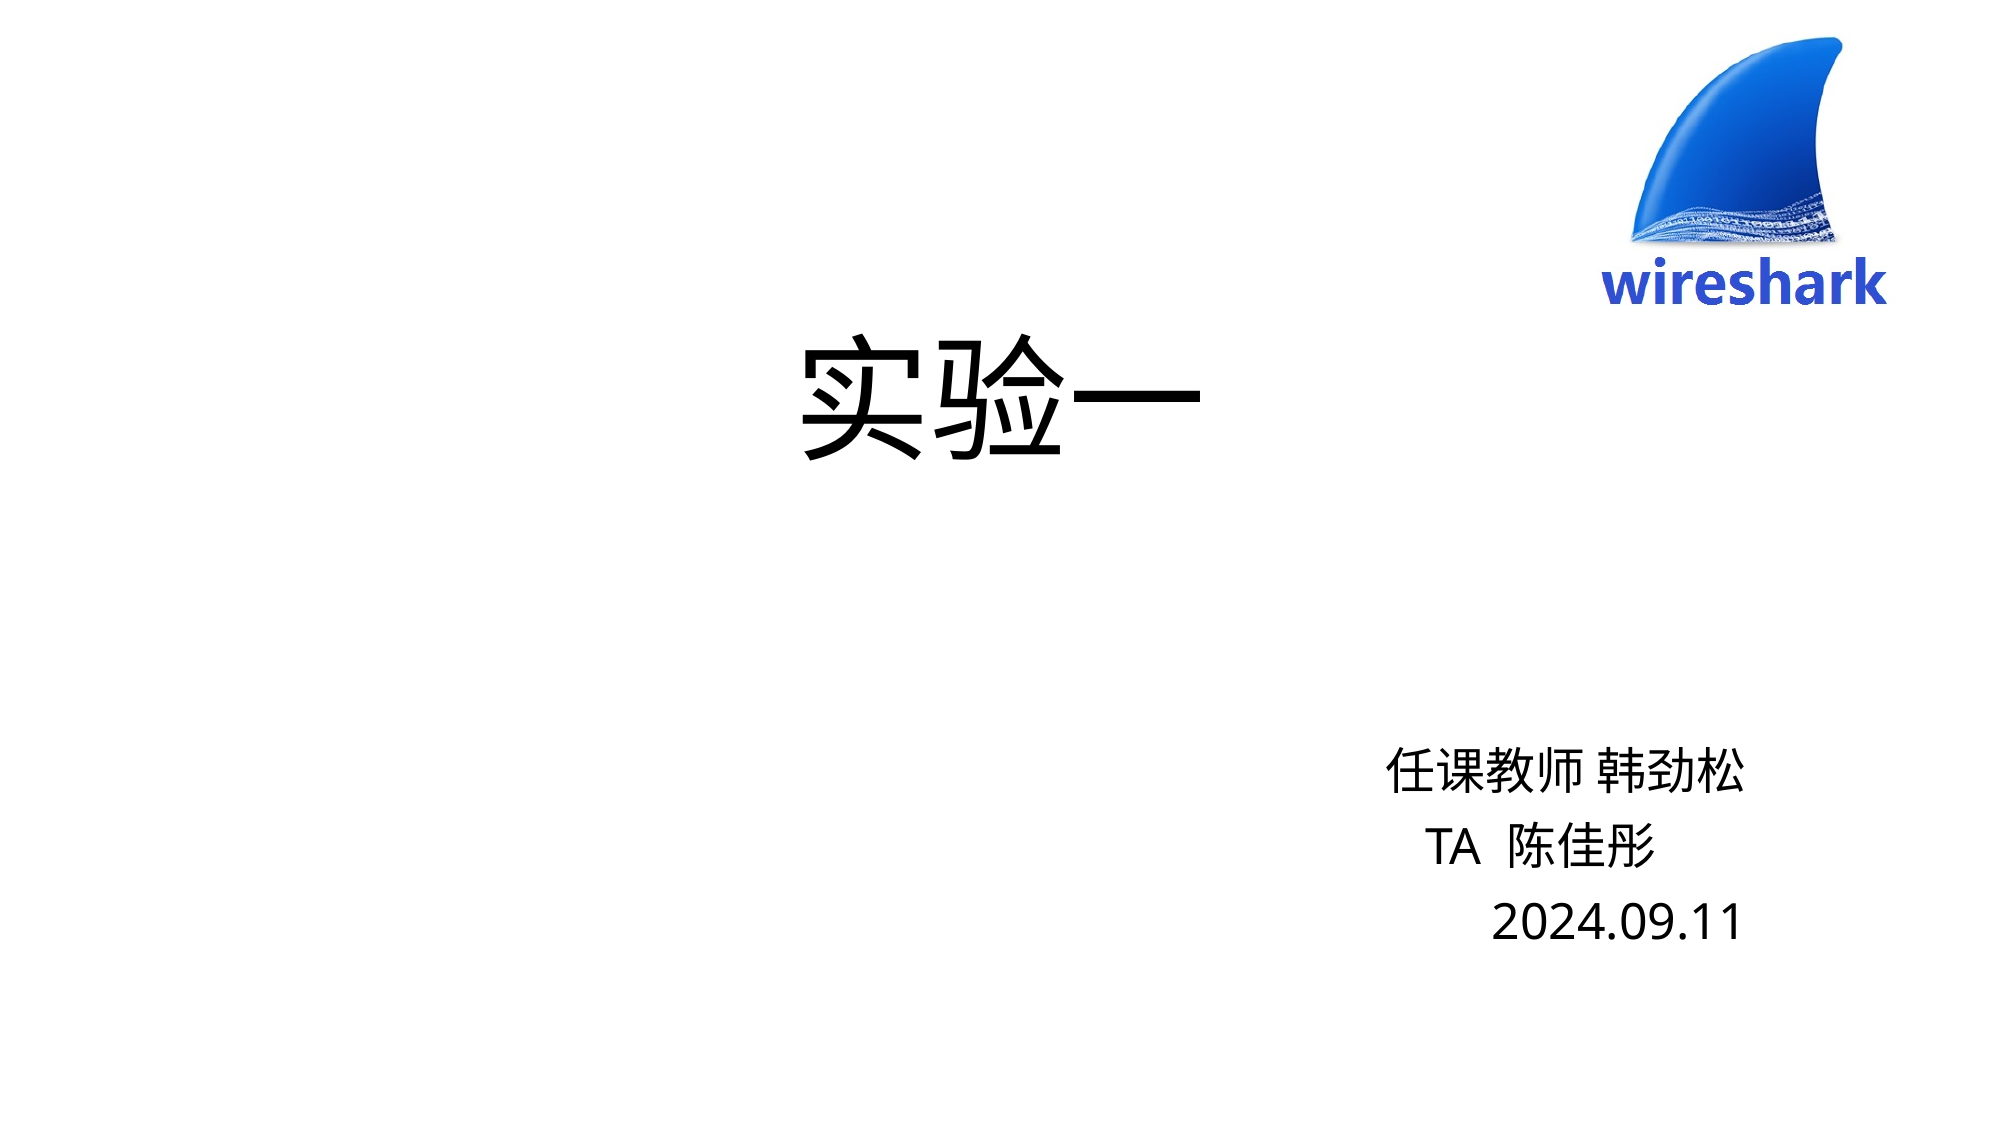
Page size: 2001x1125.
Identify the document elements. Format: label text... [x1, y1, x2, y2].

picture [1529, 32, 1971, 306]
subtitle 任课教师 韩劲松 TA 陈佳彤 2024.09.11 [261, 739, 1762, 1011]
title 实验一 [249, 265, 1750, 658]
